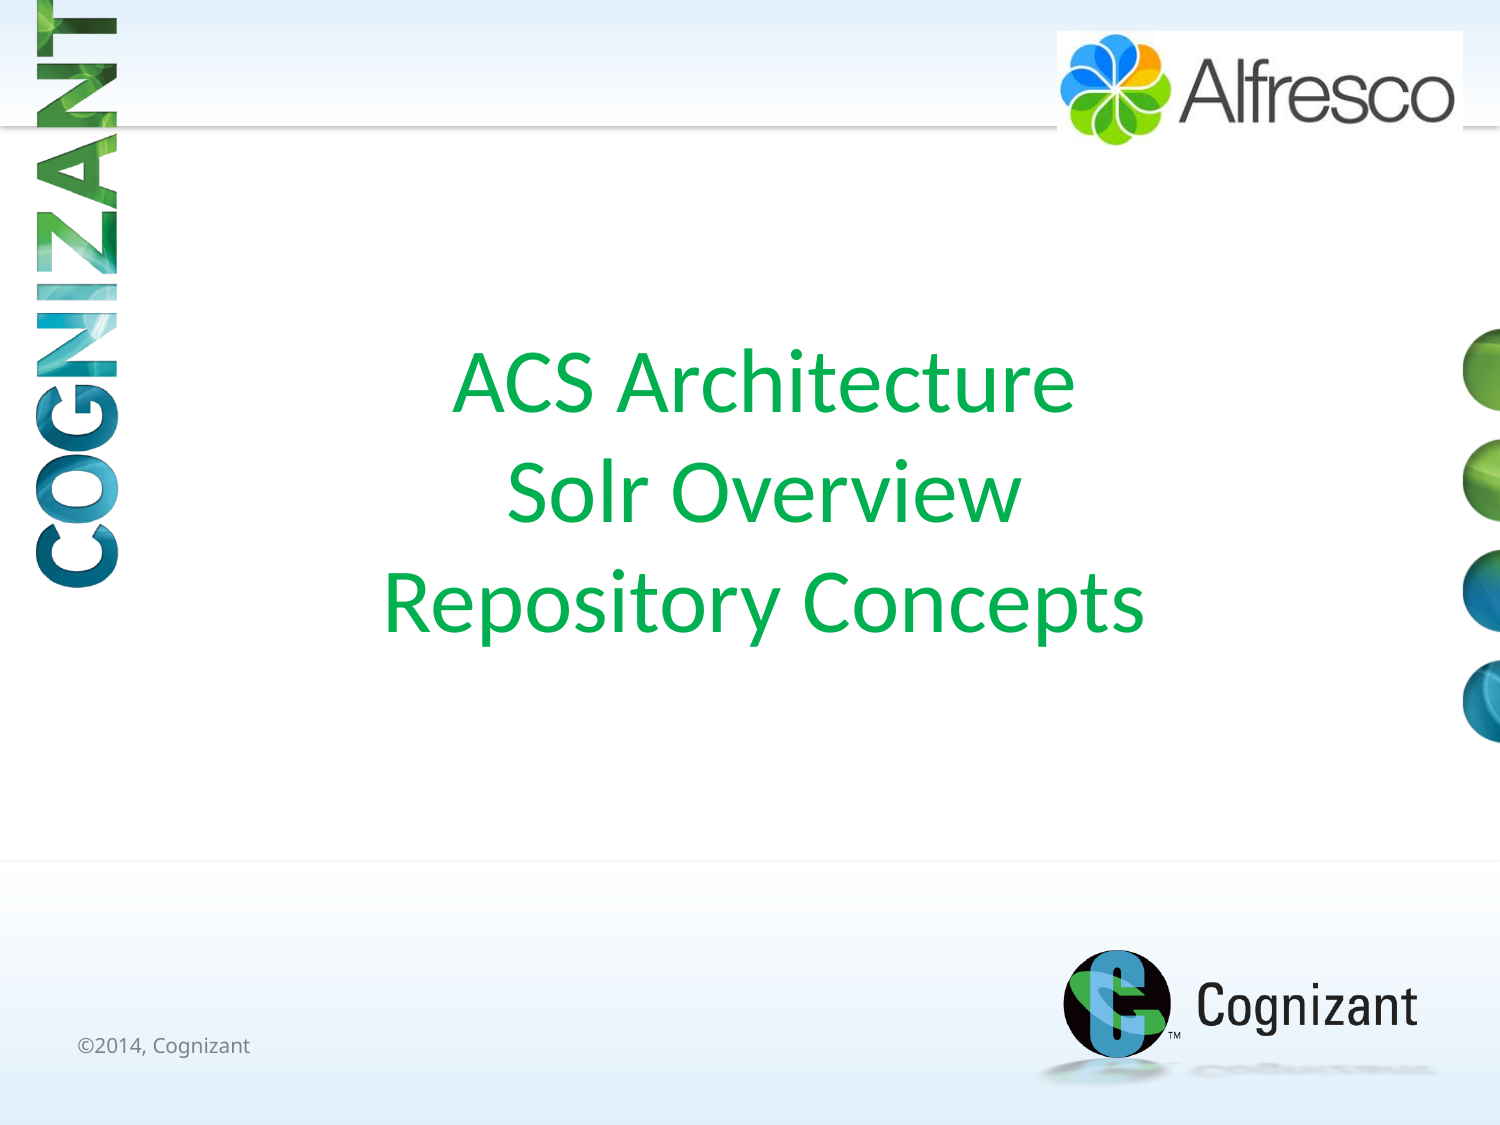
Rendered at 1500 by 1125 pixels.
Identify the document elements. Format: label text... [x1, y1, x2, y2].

picture [987, 937, 1473, 1116]
picture [1057, 31, 1463, 149]
picture [30, 0, 125, 593]
picture [1457, 324, 1500, 748]
text_box ACS Architecture Solr Overview Repository Concepts [231, 314, 1299, 658]
